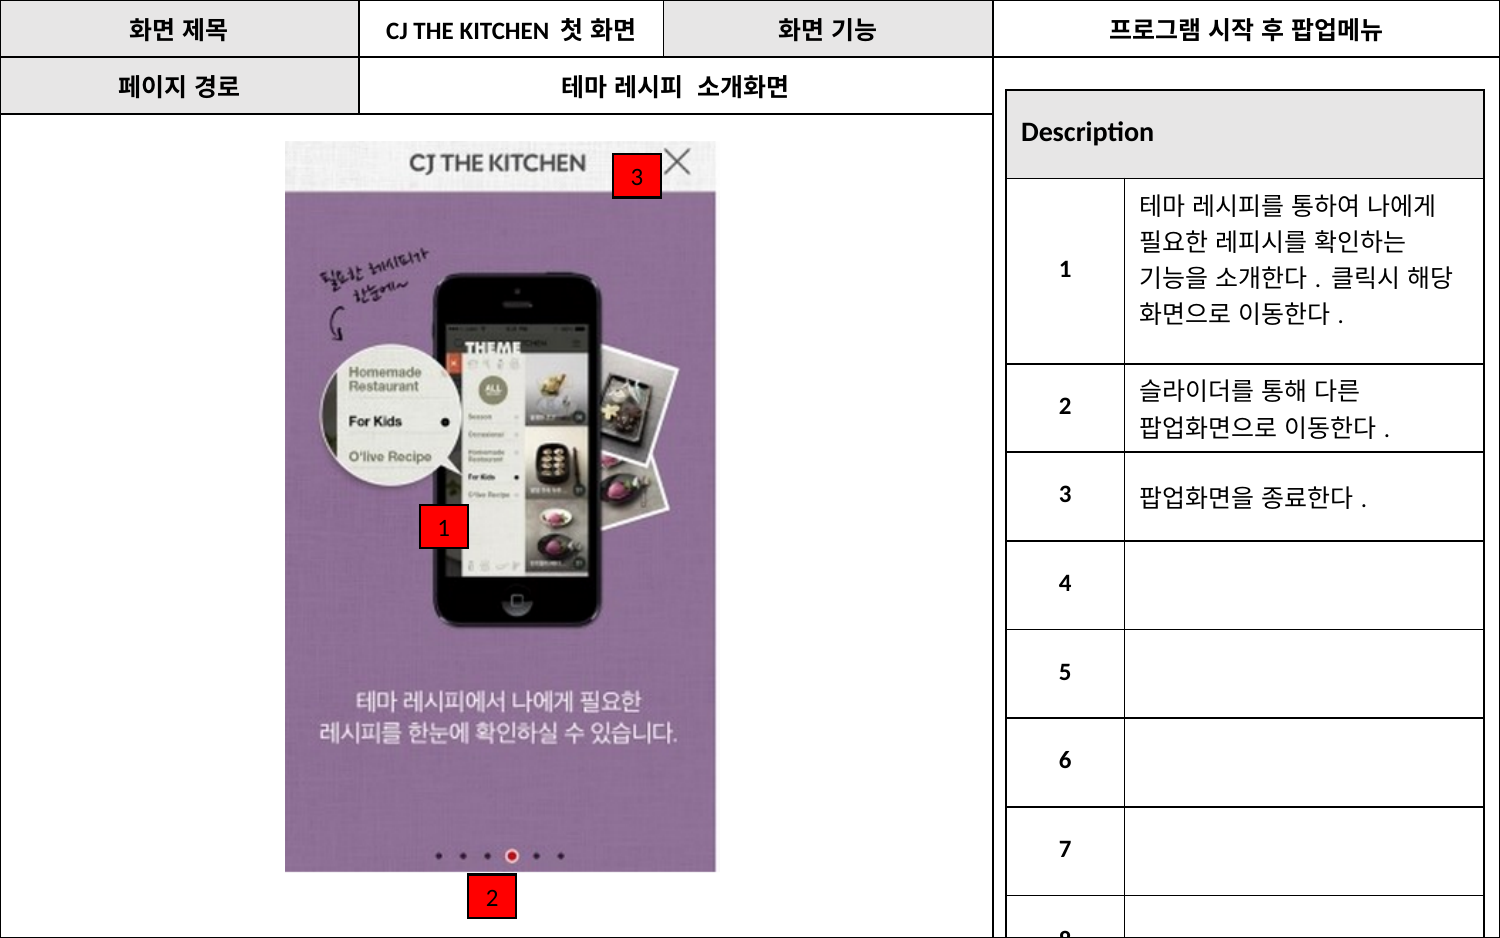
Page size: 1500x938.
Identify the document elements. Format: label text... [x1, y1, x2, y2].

table_cell 8 [1007, 896, 1124, 938]
table_cell 테마 레시피 소개화면 [360, 58, 992, 113]
table_cell [1125, 808, 1483, 895]
table_cell 7 [1007, 808, 1124, 895]
table_cell [1125, 630, 1483, 717]
table_cell [1125, 542, 1483, 629]
table_cell 2 [1007, 365, 1124, 451]
table_cell 테마 레시피를 통하여 나에게 필요한 레피시를 확인하는 기능을 소개한다. 클릭시 해당 화면으로 이동한다. [1125, 179, 1483, 363]
table_header Description [1007, 91, 1483, 178]
table_cell 3 [1007, 453, 1124, 540]
table_cell 팝업화면을 종료한다. [1125, 453, 1483, 540]
table_header 화면 제목 [1, 1, 358, 56]
table_cell 5 [1007, 630, 1124, 717]
table_cell 페이지 경로 [1, 58, 358, 113]
text_box 2 [467, 875, 517, 919]
table_cell 4 [1007, 542, 1124, 629]
picture [285, 141, 720, 875]
table_cell 슬라이더를 통해 다른 팝업화면으로 이동한다. [1125, 365, 1483, 451]
table_cell [1125, 896, 1483, 938]
table_cell [1125, 719, 1483, 806]
table_cell [1, 115, 992, 937]
table_header 화면 기능 [664, 1, 992, 56]
table_header 프로그램 시작 후 팝업메뉴 [994, 1, 1499, 56]
table_cell 6 [1007, 719, 1124, 806]
table_cell [994, 58, 1499, 937]
table_cell 1 [1007, 179, 1124, 363]
table_header CJ THE KITCHEN 첫 화면 [360, 1, 663, 56]
